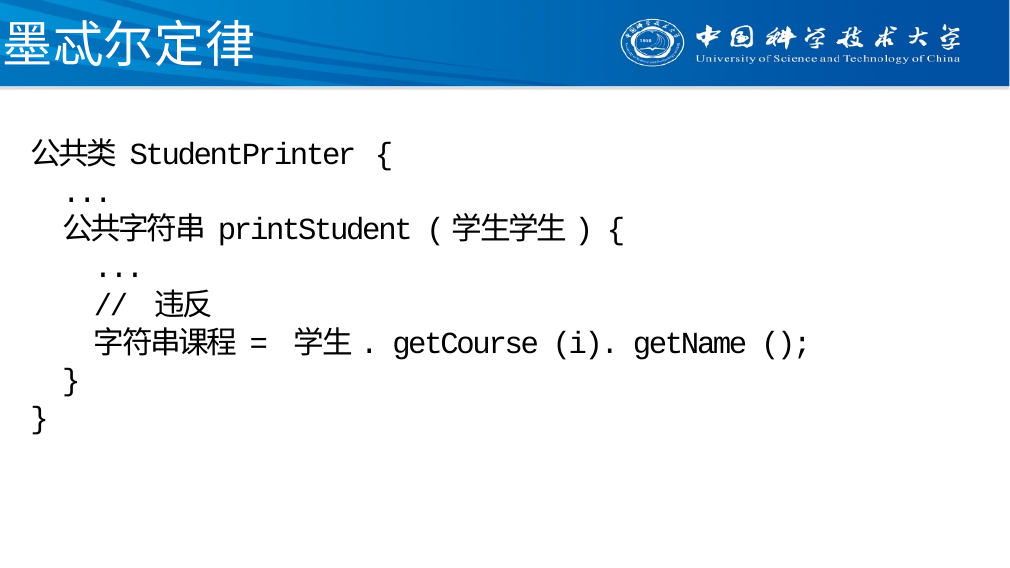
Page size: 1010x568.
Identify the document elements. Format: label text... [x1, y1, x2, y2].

picture [0, 0, 1010, 568]
text_box 公共类 StudentPrinter { ... 公共字符串 printStudent (学生学生) { ... // 违反 字符串课程 = 学生. getCourse (i). getName (); } } [27, 131, 846, 435]
title 墨忒尔定律 [0, 0, 584, 91]
